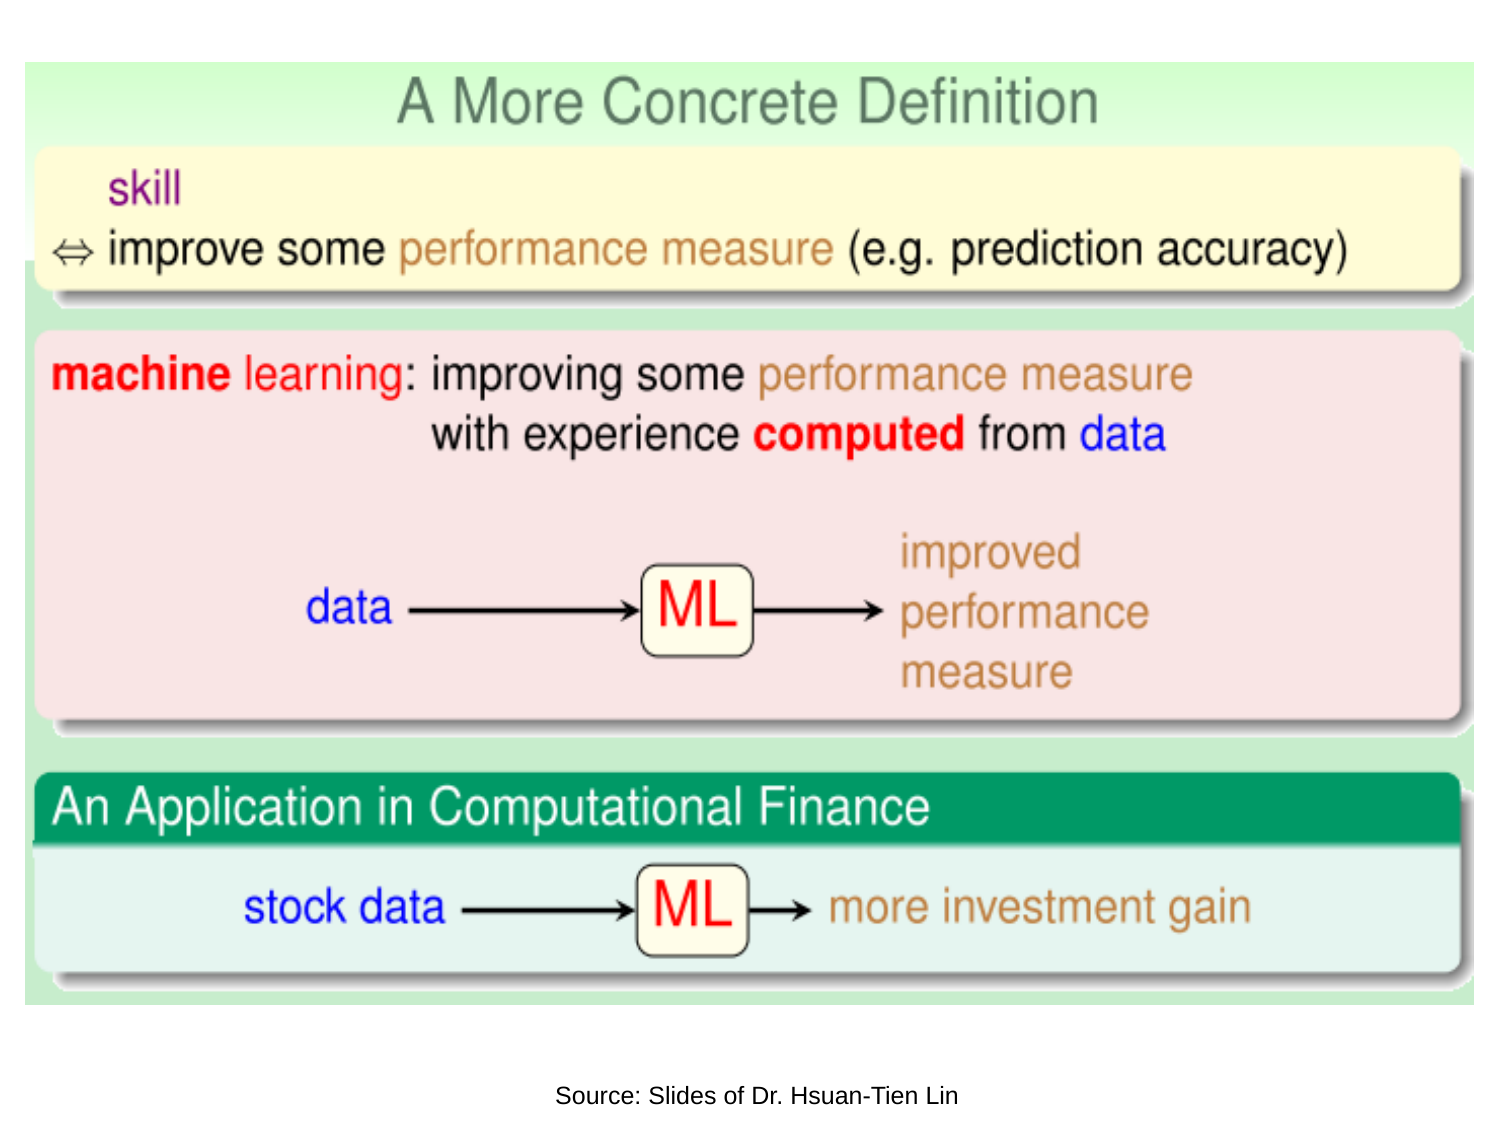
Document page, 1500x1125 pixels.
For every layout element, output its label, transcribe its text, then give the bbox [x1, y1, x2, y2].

text_box Source: Slides of Dr. Hsuan-Tien Lin [540, 1072, 975, 1117]
picture [25, 62, 1474, 1005]
